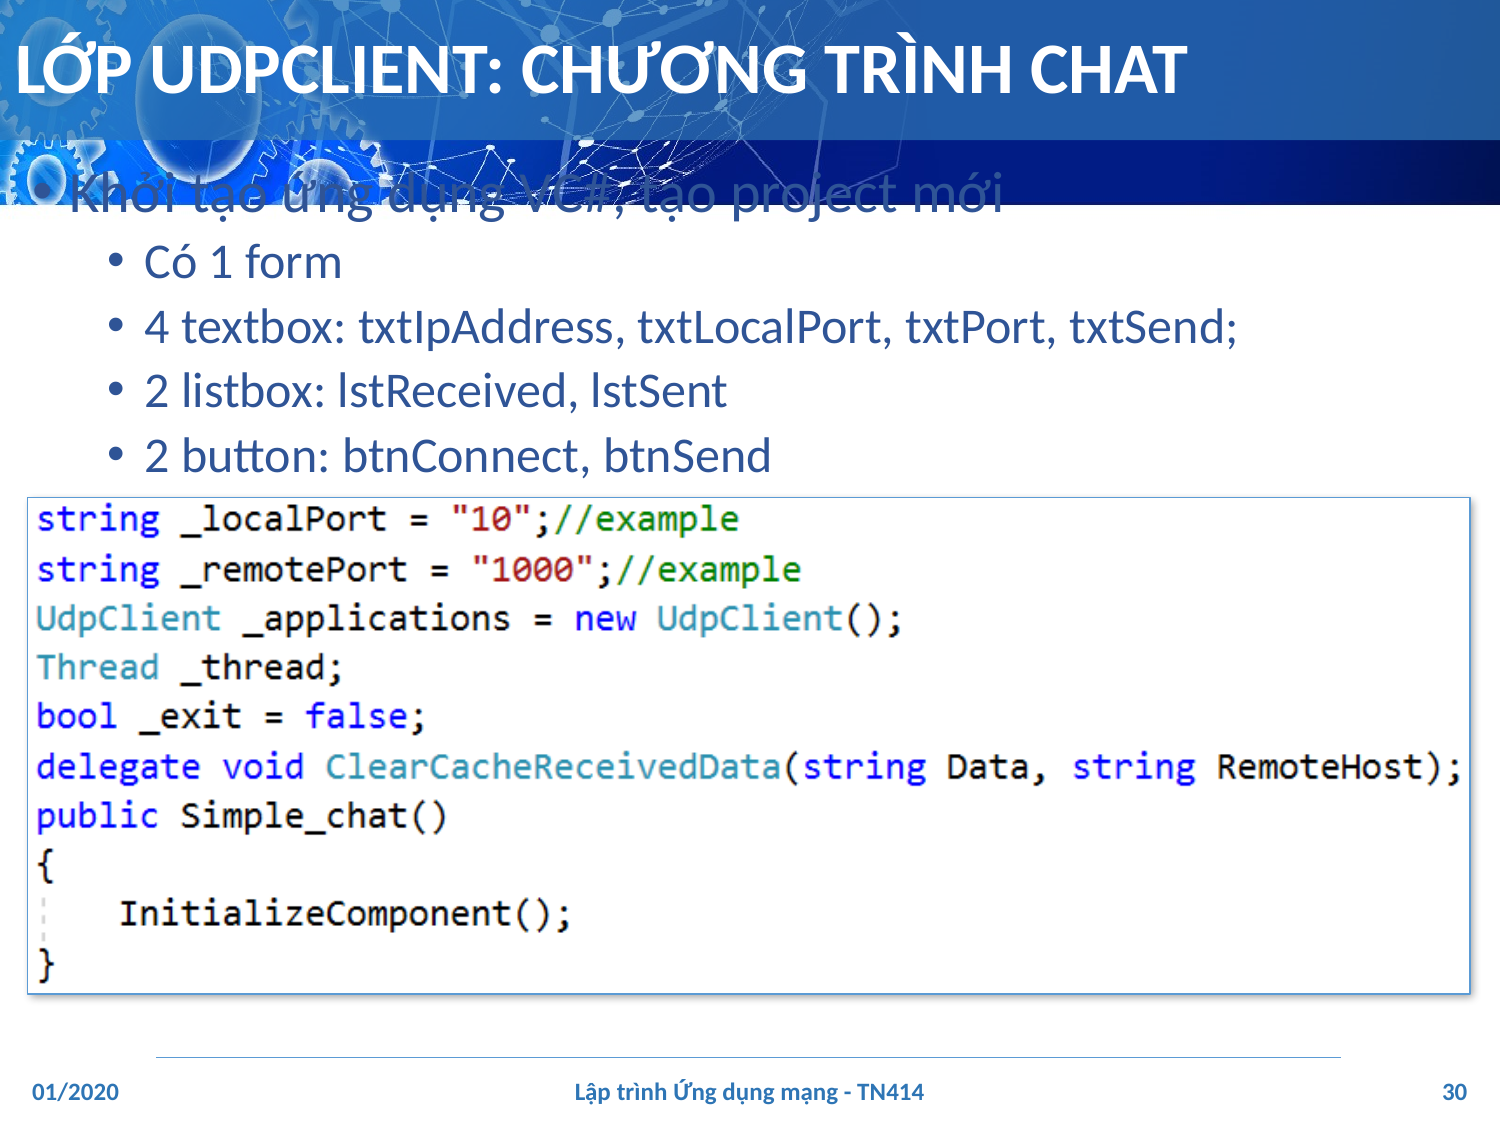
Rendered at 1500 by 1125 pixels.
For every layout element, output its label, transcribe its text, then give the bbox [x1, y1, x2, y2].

title LỚP UDPCLIENT: CHƯƠNG TRÌNH CHAT [0, 0, 1500, 141]
list Khởi tạo ứng dụng VC#, tạo project mới Có 1 form 4 textbox: txtIpAddress, txtLocalPort, txtPort, txtSend; 2 listbox: lstReceived, lstSent 2 button: btnConnect, btnSend [17, 155, 1481, 1045]
slide_number ‹#› [1347, 1060, 1483, 1120]
slide_number 01/2020 [17, 1060, 152, 1120]
picture [0, 141, 1500, 1125]
footer Lập trình Ứng dụng mạng - TN414 [157, 1060, 1343, 1120]
